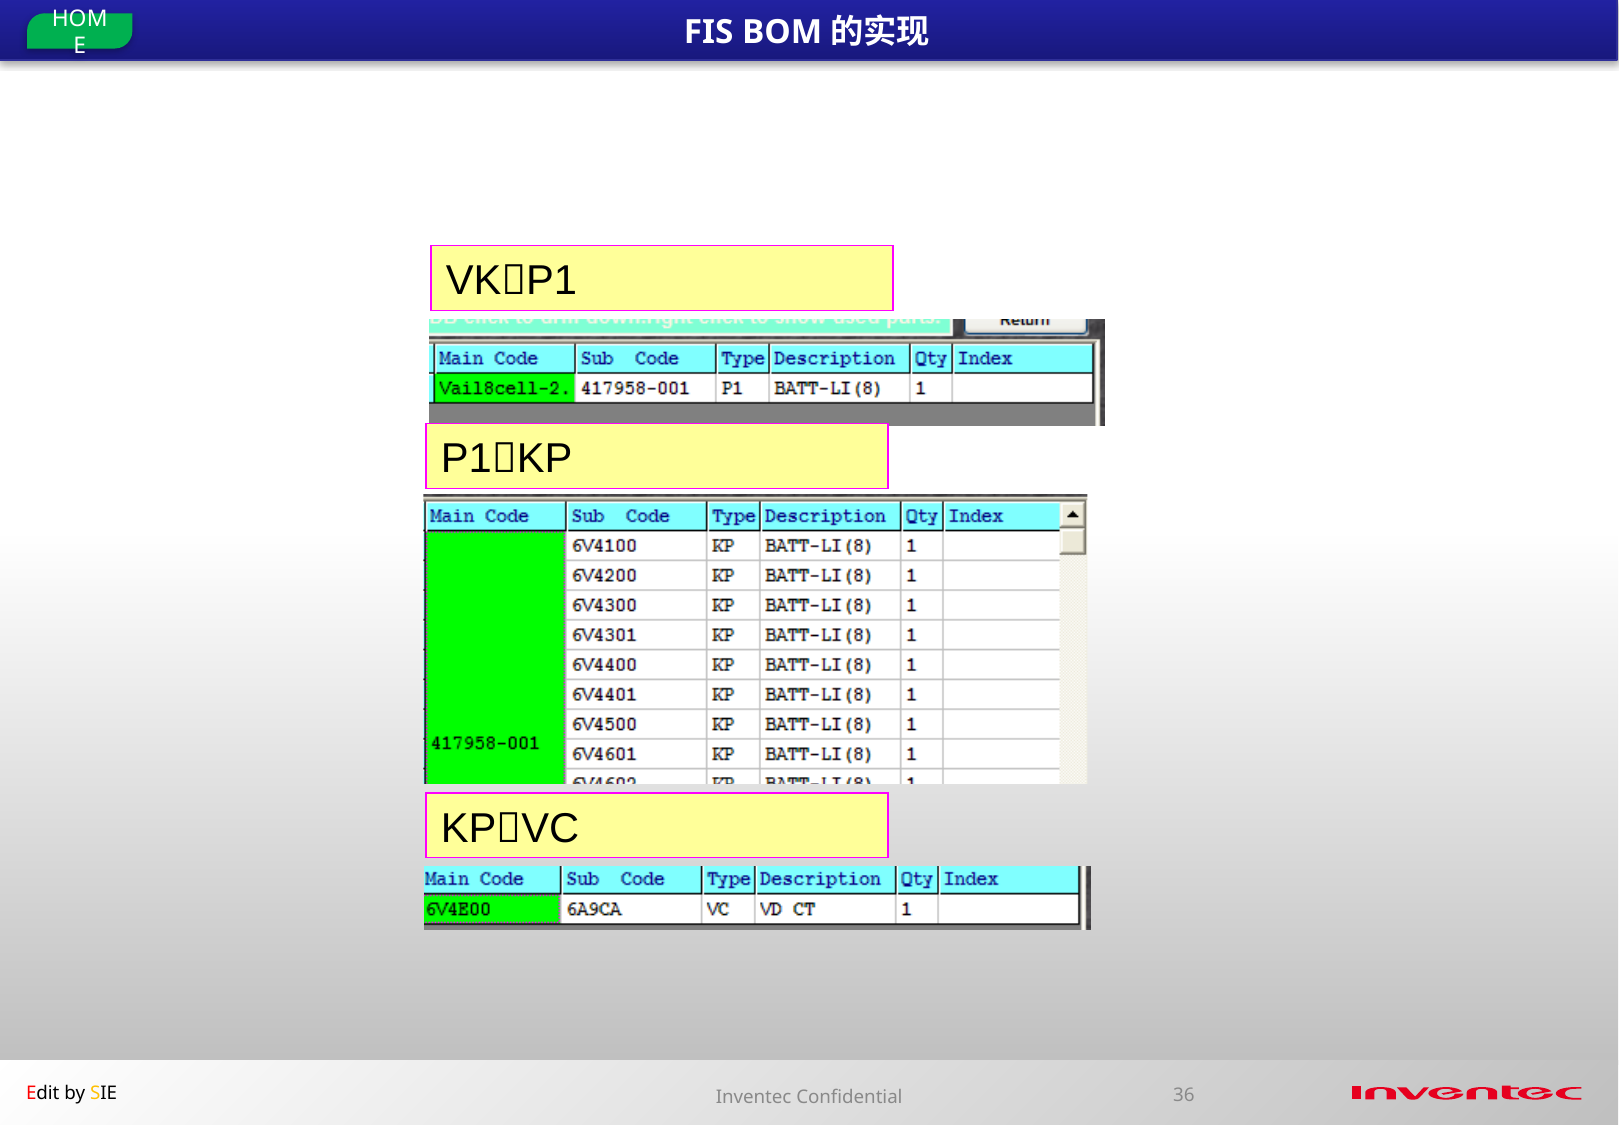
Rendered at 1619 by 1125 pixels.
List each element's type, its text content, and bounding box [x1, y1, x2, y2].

text_box VKP1 [430, 245, 893, 311]
footer Inventec Confidential [552, 1066, 1066, 1125]
title FIS BOM的实现 [430, 3, 1183, 58]
text_box P1KP [426, 431, 888, 489]
picture [429, 318, 1106, 426]
slide_number 36 [1159, 1066, 1538, 1125]
picture [424, 866, 1091, 930]
picture [423, 494, 1088, 785]
text_box KPVC [426, 792, 888, 858]
